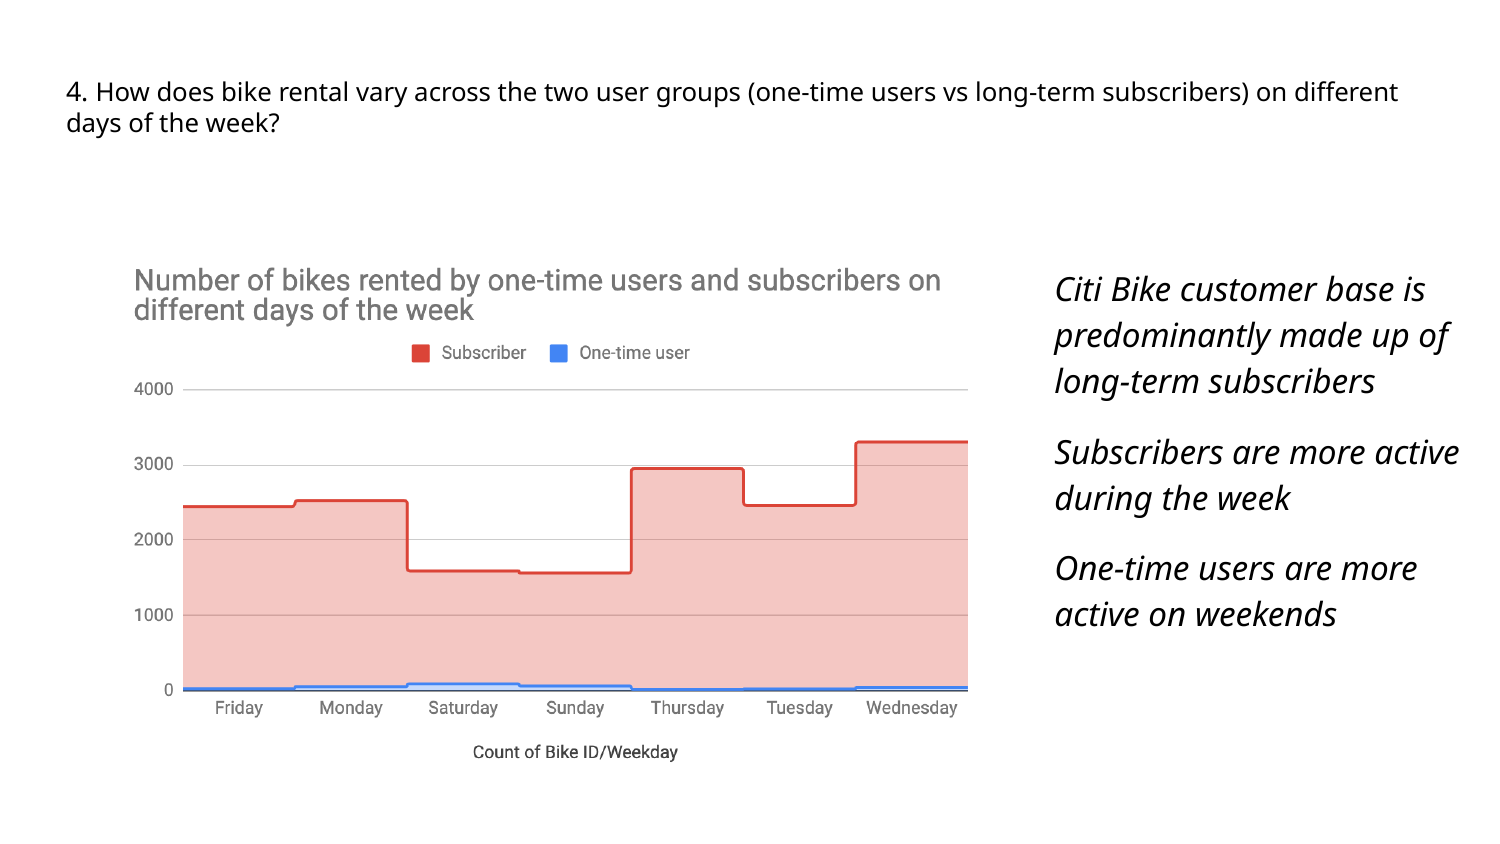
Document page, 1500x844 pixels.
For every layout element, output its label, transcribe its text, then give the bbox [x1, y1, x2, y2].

picture [106, 239, 995, 789]
list Citi Bike customer base is predominantly made up of long-term subscribers Subscribers are more active during the week One-time users are more active on weekends [1039, 247, 1482, 808]
title 4. How does bike rental vary across the two user groups (one-time users vs long-term subscribers) on different days of the week? [51, 59, 1449, 154]
